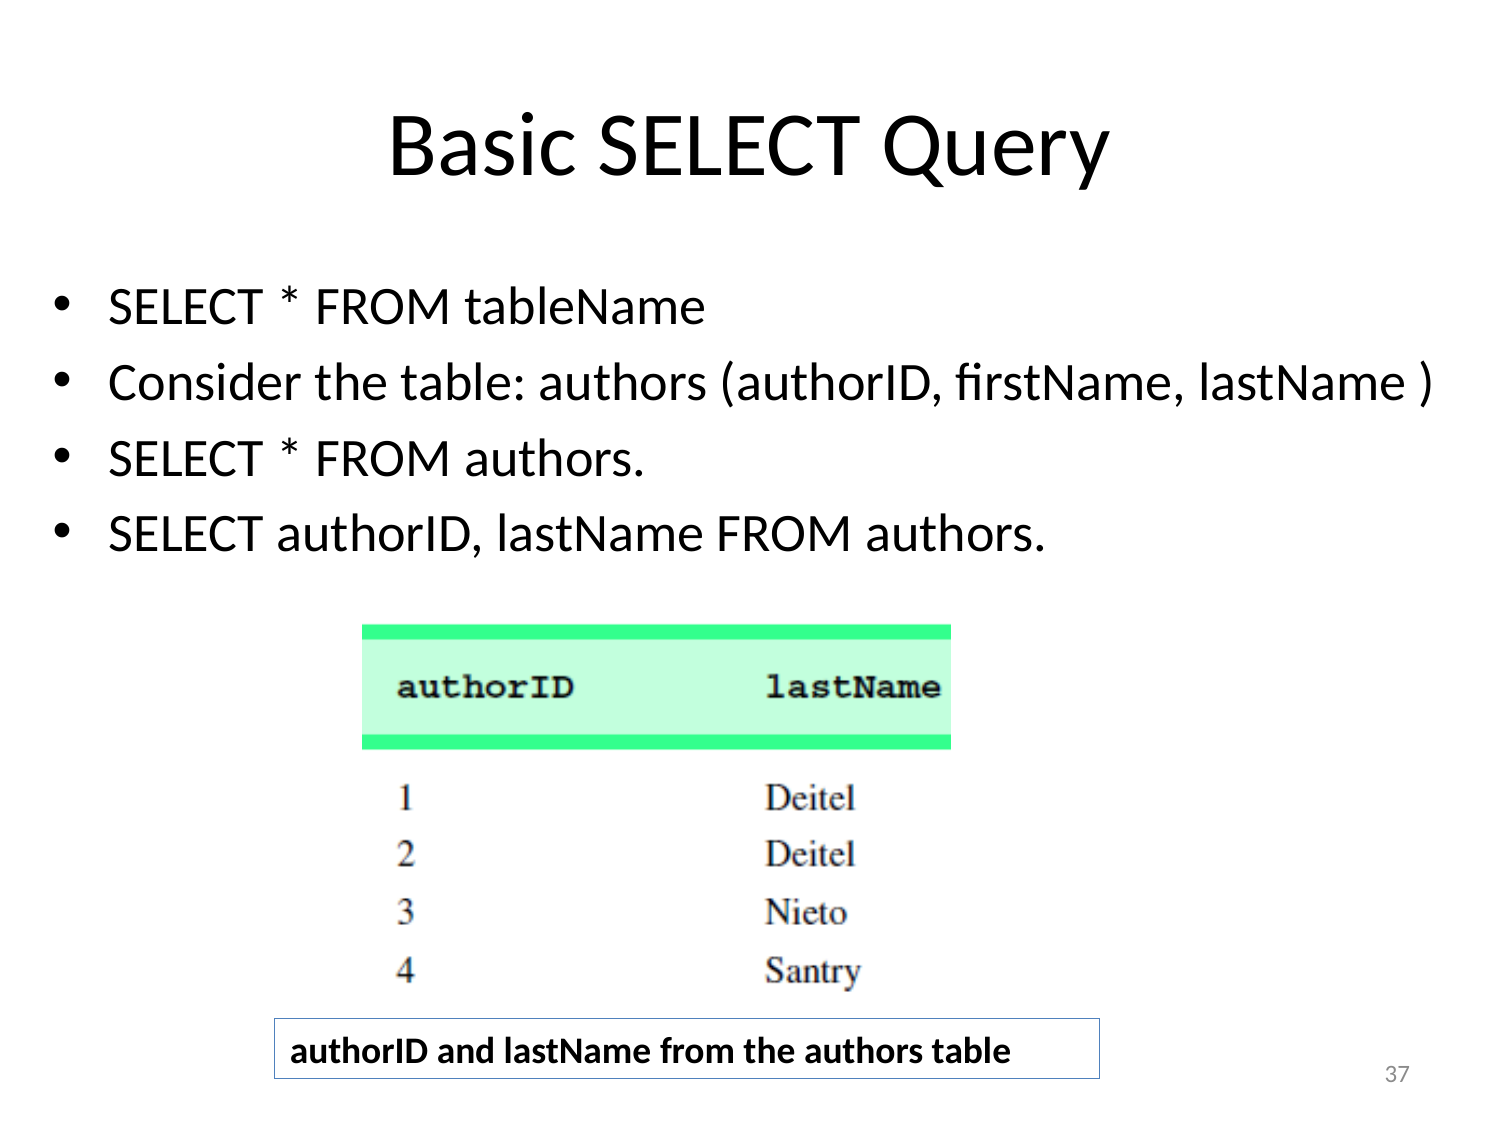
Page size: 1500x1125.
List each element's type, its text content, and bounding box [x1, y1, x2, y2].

slide_number 37 [1074, 1042, 1425, 1103]
text_box authorID and lastName from the authors table [274, 1018, 1100, 1079]
list SELECT * FROM tableName Consider the table: authors (authorID, firstName, lastName ) SELECT * FROM authors. SELECT authorID, lastName FROM authors. [37, 262, 1463, 1005]
title Basic SELECT Query [75, 45, 1425, 233]
picture [362, 612, 951, 1008]
